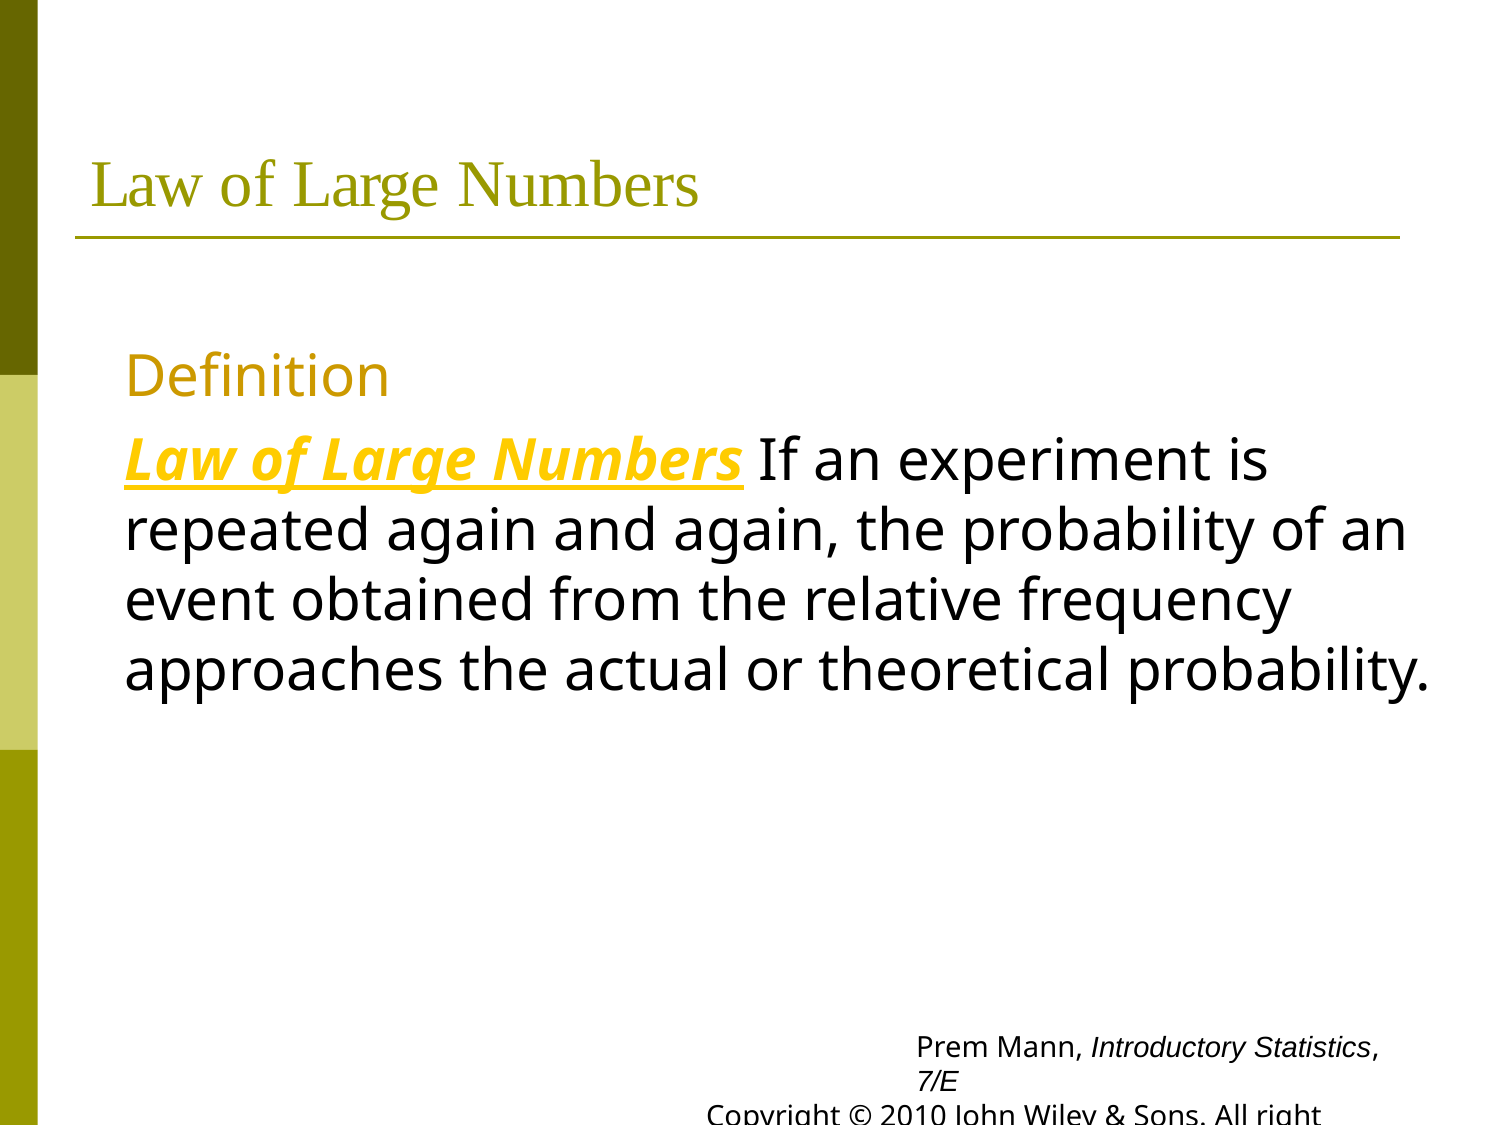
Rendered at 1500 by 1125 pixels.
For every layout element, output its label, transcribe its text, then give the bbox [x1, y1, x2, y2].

title Law of Large Numbers [87, 57, 1372, 287]
list Definition Law of Large Numbers If an experiment is repeated again and again, the probability of an event obtained from the relative frequency approaches the actual or theoretical probability. [57, 287, 1443, 976]
footer Prem Mann, Introductory Statistics, 7/E Copyright © 2010 John Wiley & Sons. All right reserved [703, 1028, 1423, 1125]
